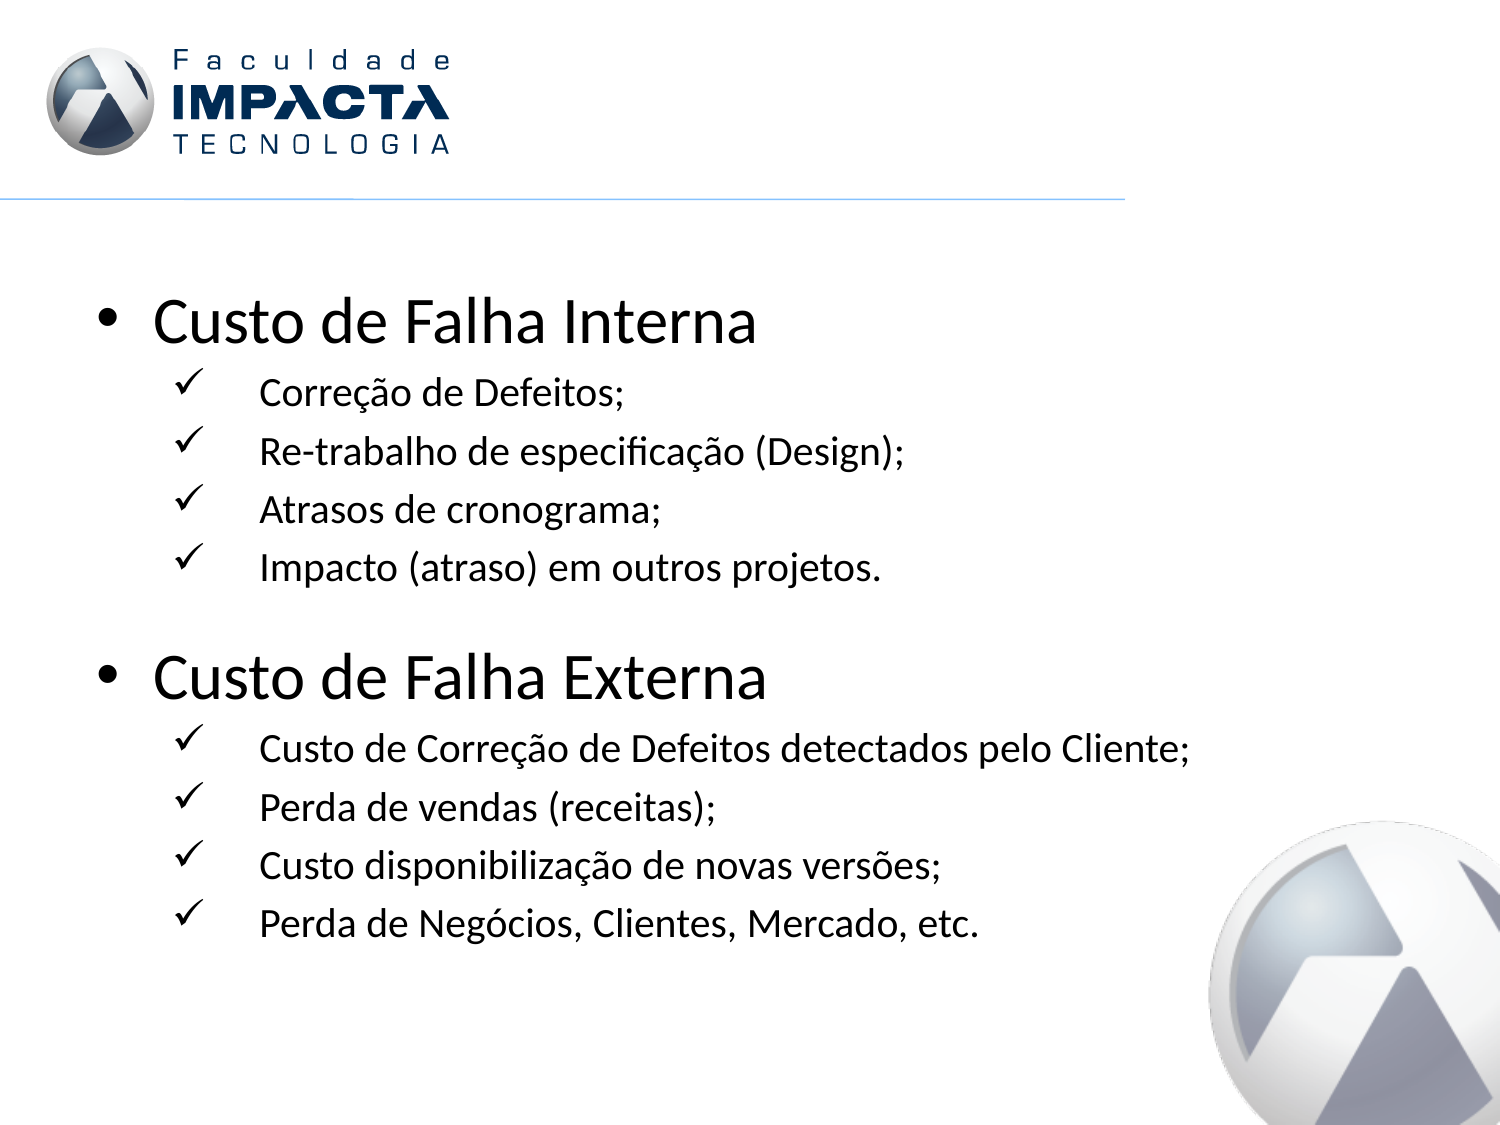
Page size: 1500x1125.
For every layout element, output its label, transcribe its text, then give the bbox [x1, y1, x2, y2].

picture [1206, 787, 1500, 1125]
picture [35, 35, 458, 164]
list Custo de Falha Interna Correção de Defeitos; Re-trabalho de especificação (Design); Atrasos de cronograma; Impacto (atraso) em outros projetos. Custo de Falha Externa Custo de Correção de Defeitos detectados pelo Cliente; Perda de vendas (receitas); Custo disponibilização de novas versões; Perda de Negócios, Clientes, Mercado, etc. [82, 269, 1442, 1052]
